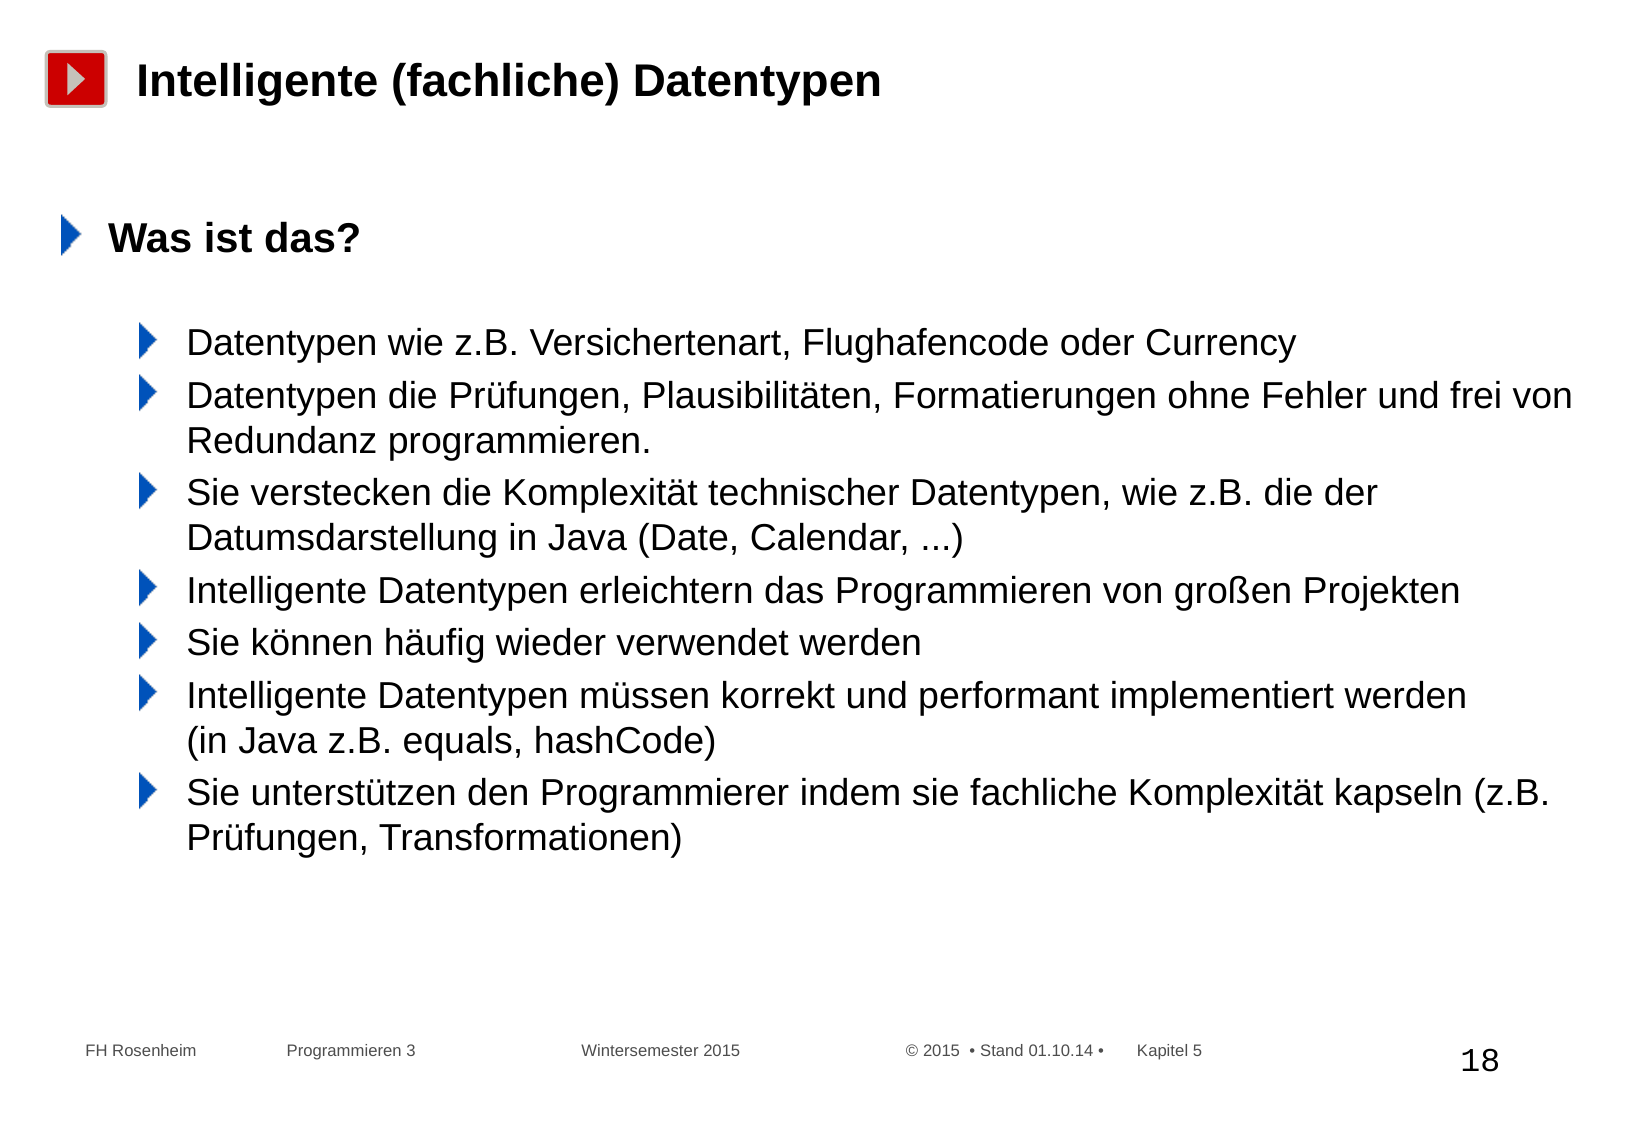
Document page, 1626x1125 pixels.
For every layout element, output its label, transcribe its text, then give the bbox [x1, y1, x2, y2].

picture [61, 213, 86, 258]
list Was ist das? Datentypen wie z.B. Versichertenart, Flughafencode oder Currency Datentypen die Prüfungen, Plausibilitäten, Formatierungen ohne Fehler und frei von Redundanz programmieren. Sie verstecken die Komplexität technischer Datentypen, wie z.B. die der Datumsdarstellung in Java (Date, Calendar, ...) Intelligente Datentypen erleichtern das Programmieren von großen Projekten Sie können häufig wieder verwendet werden Intelligente Datentypen müssen korrekt und performant implementiert werden (in Java z.B. equals, hashCode) Sie unterstützen den Programmierer indem sie fachliche Komplexität kapseln (z.B. Prüfungen, Transformationen) [45, 202, 1592, 980]
title Intelligente (fachliche) Datentypen [120, 42, 1060, 114]
picture [139, 771, 161, 811]
picture [139, 471, 161, 511]
picture [139, 373, 161, 413]
picture [139, 568, 161, 608]
picture [139, 621, 161, 661]
footer FH Rosenheim Programmieren 3 Wintersemester 2015 © 2015 • Stand 01.10.14 • Kapitel 5 [46, 1032, 1587, 1068]
picture [139, 673, 161, 713]
picture [139, 321, 161, 361]
